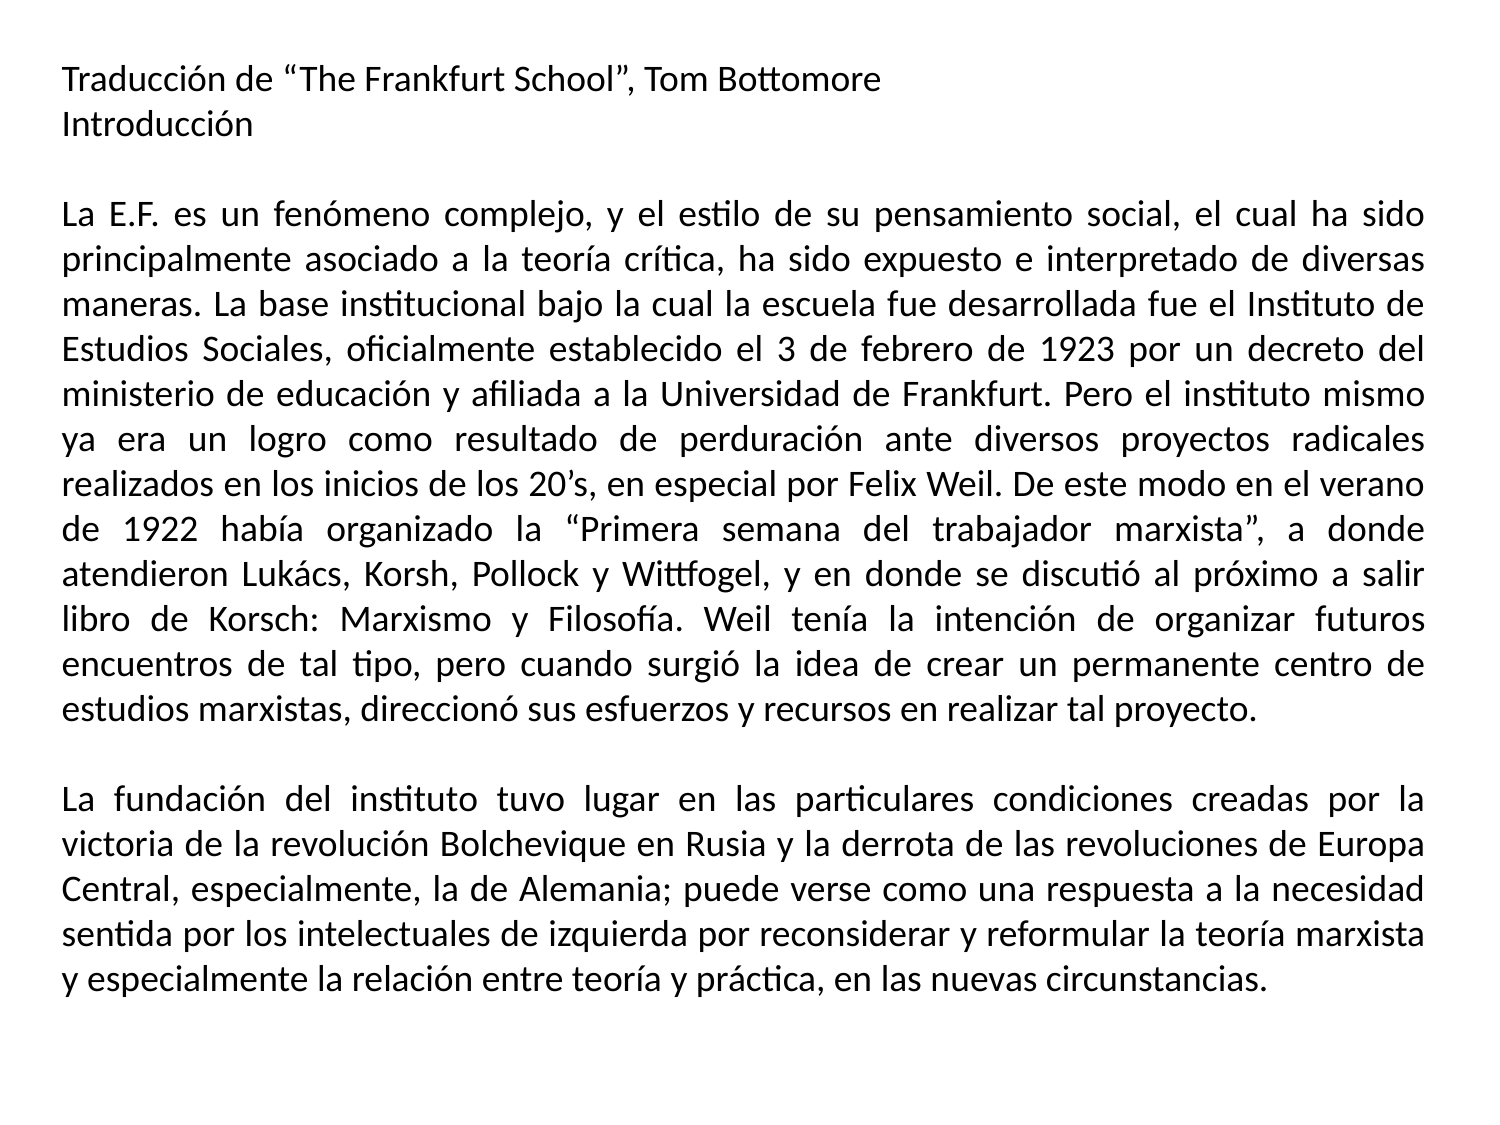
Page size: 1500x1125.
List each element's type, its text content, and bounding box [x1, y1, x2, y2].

text_box Traducción de “The Frankfurt School”, Tom Bottomore Introducción La E.F. es un fenómeno complejo, y el estilo de su pensamiento social, el cual ha sido principalmente asociado a la teoría crítica, ha sido expuesto e interpretado de diversas maneras. La base institucional bajo la cual la escuela fue desarrollada fue el Instituto de Estudios Sociales, oficialmente establecido el 3 de febrero de 1923 por un decreto del ministerio de educación y afiliada a la Universidad de Frankfurt. Pero el instituto mismo ya era un logro como resultado de perduración ante diversos proyectos radicales realizados en los inicios de los 20’s, en especial por Felix Weil. De este modo en el verano de 1922 había organizado la “Primera semana del trabajador marxista”, a donde atendieron Lukács, Korsh, Pollock y Wittfogel, y en donde se discutió al próximo a salir libro de Korsch: Marxismo y Filosofía. Weil tenía la intención de organizar futuros encuentros de tal tipo, pero cuando surgió la idea de crear un permanente centro de estudios marxistas, direccionó sus esfuerzos y recursos en realizar tal proyecto. La fundación del instituto tuvo lugar en las particulares condiciones creadas por la victoria de la revolución Bolchevique en Rusia y la derrota de las revoluciones de Europa Central, especialmente, la de Alemania; puede verse como una respuesta a la necesidad sentida por los intelectuales de izquierda por reconsiderar y reformular la teoría marxista y especialmente la relación entre teoría y práctica, en las nuevas circunstancias. [46, 46, 1442, 1097]
